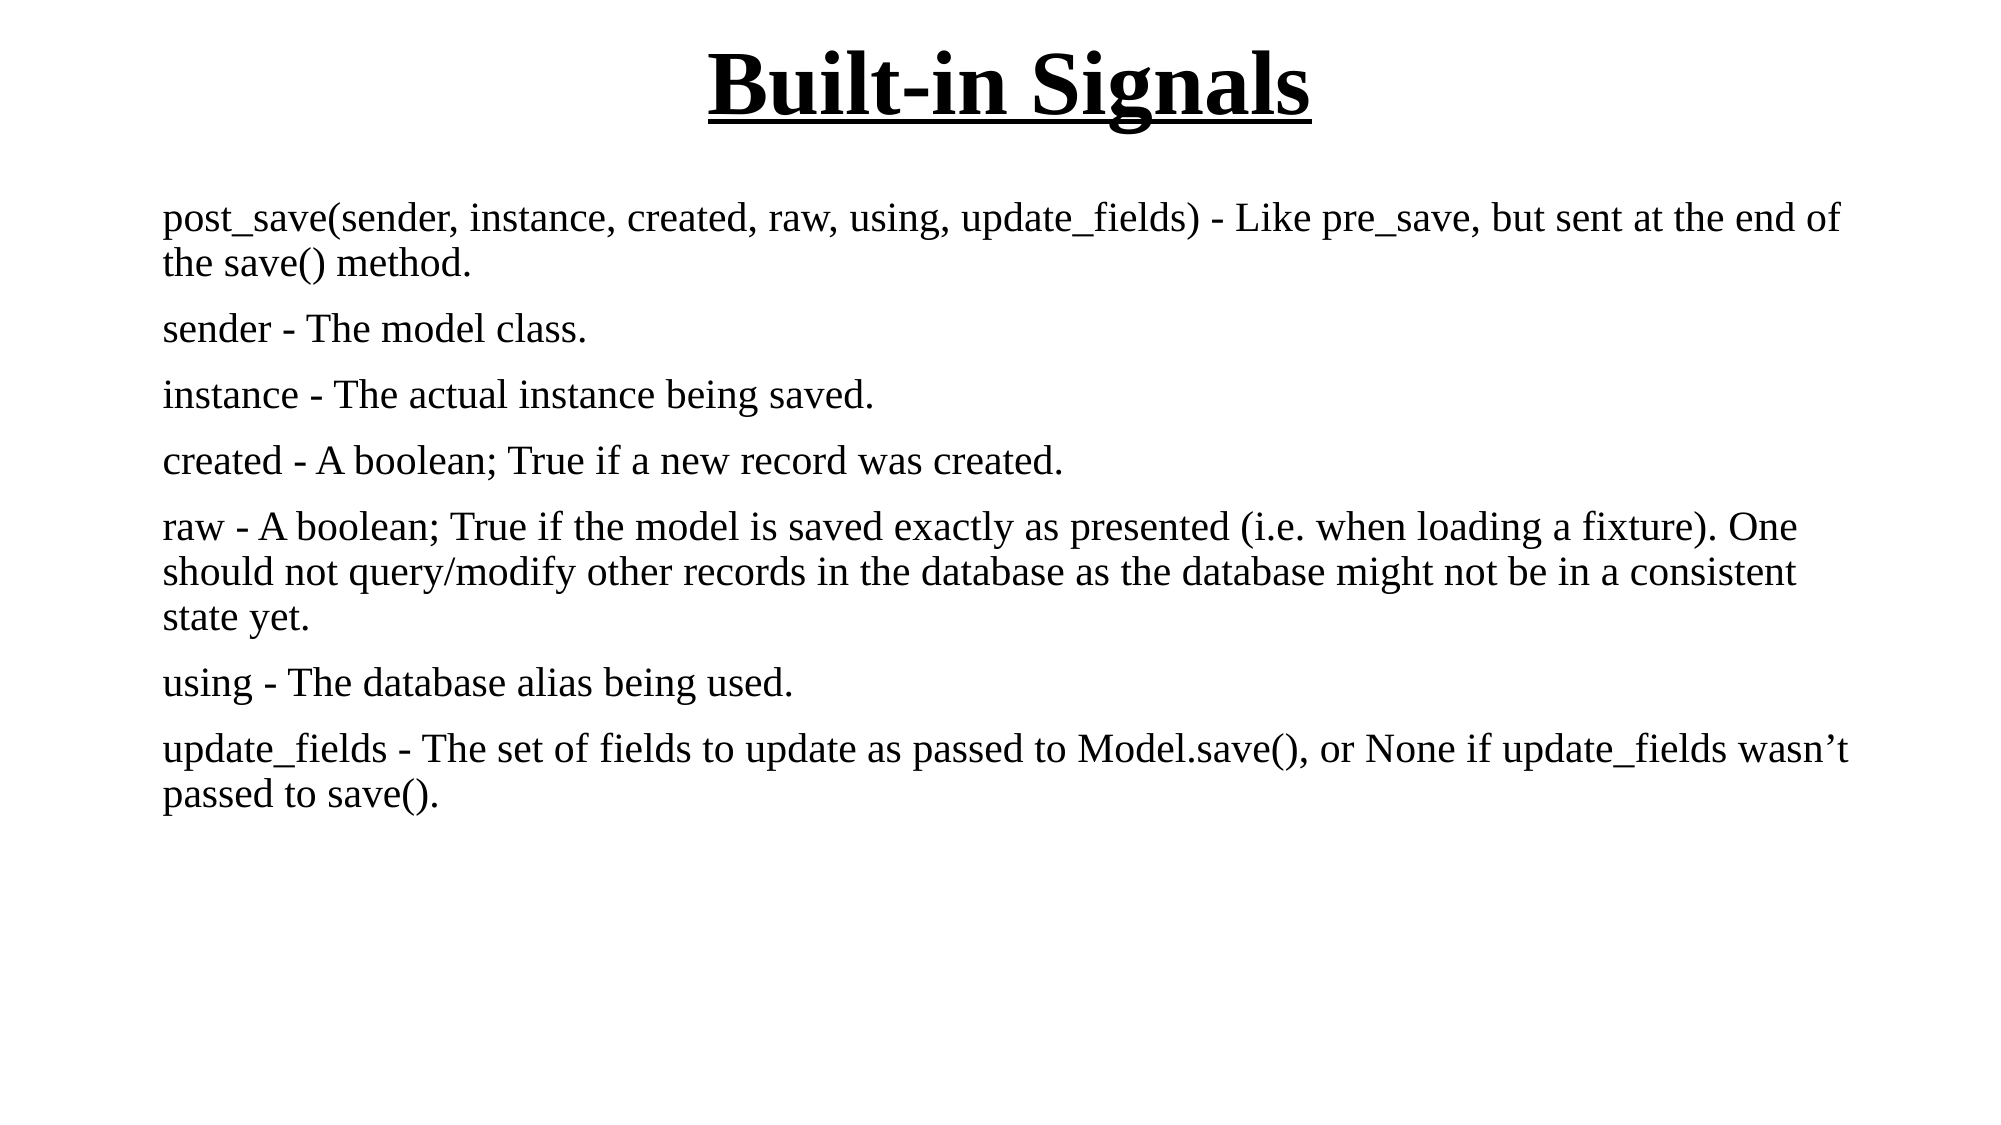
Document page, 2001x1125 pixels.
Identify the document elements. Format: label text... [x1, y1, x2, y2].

title Built-in Signals [147, 1, 1873, 168]
list post_save(sender, instance, created, raw, using, update_fields) - Like pre_save, but sent at the end of the save() method. sender - The model class. instance - The actual instance being saved. created - A boolean; True if a new record was created. raw - A boolean; True if the model is saved exactly as presented (i.e. when loading a fixture). One should not query/modify other records in the database as the database might not be in a consistent state yet. using - The database alias being used. update_fields - The set of fields to update as passed to Model.save(), or None if update_fields wasn’t passed to save(). [147, 188, 1873, 1048]
